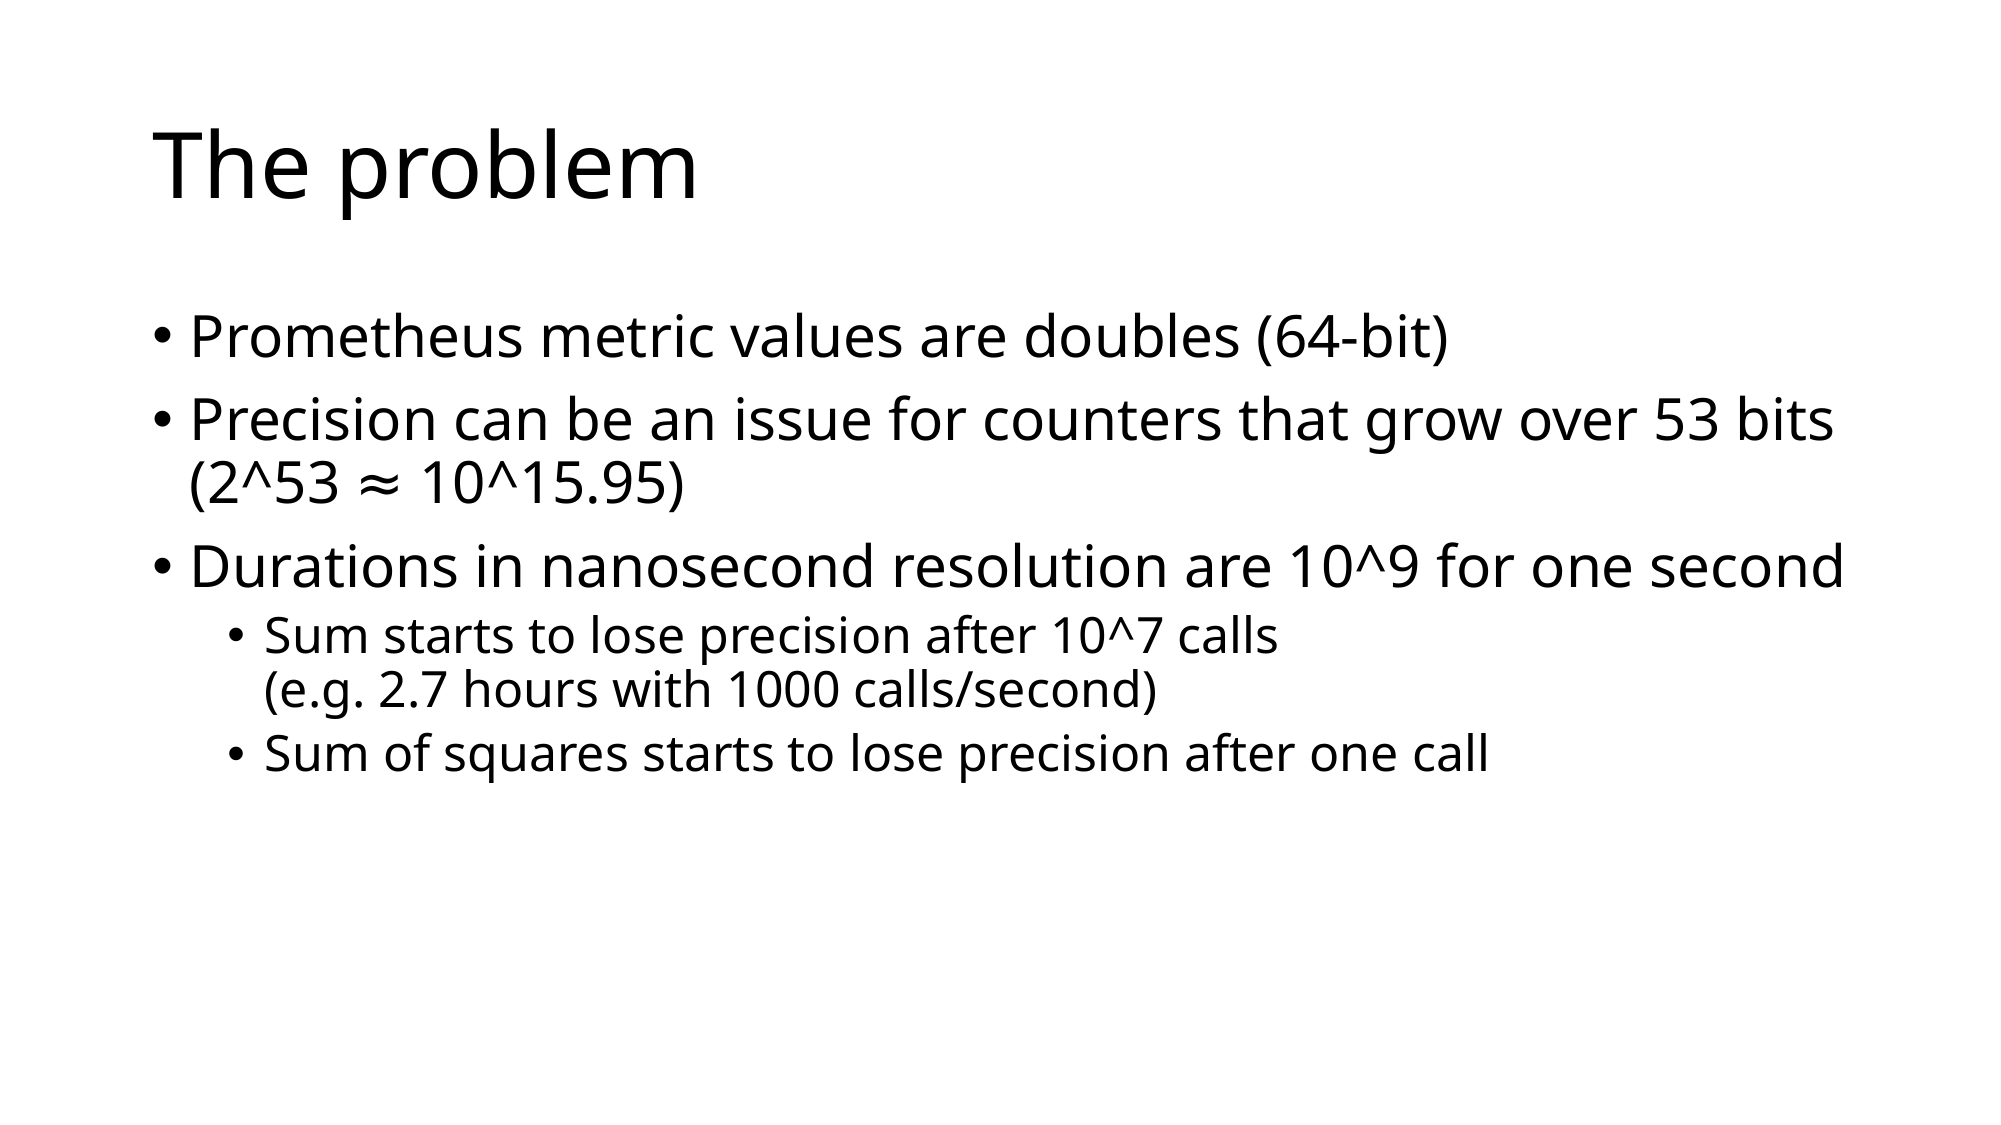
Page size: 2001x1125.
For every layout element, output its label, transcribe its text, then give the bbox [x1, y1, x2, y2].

list Prometheus metric values are doubles (64-bit) Precision can be an issue for counters that grow over 53 bits (2^53 ≈ 10^15.95) Durations in nanosecond resolution are 10^9 for one second Sum starts to lose precision after 10^7 calls (e.g. 2.7 hours with 1000 calls/second) Sum of squares starts to lose precision after one call [137, 299, 1863, 1014]
title The problem [137, 59, 1863, 278]
